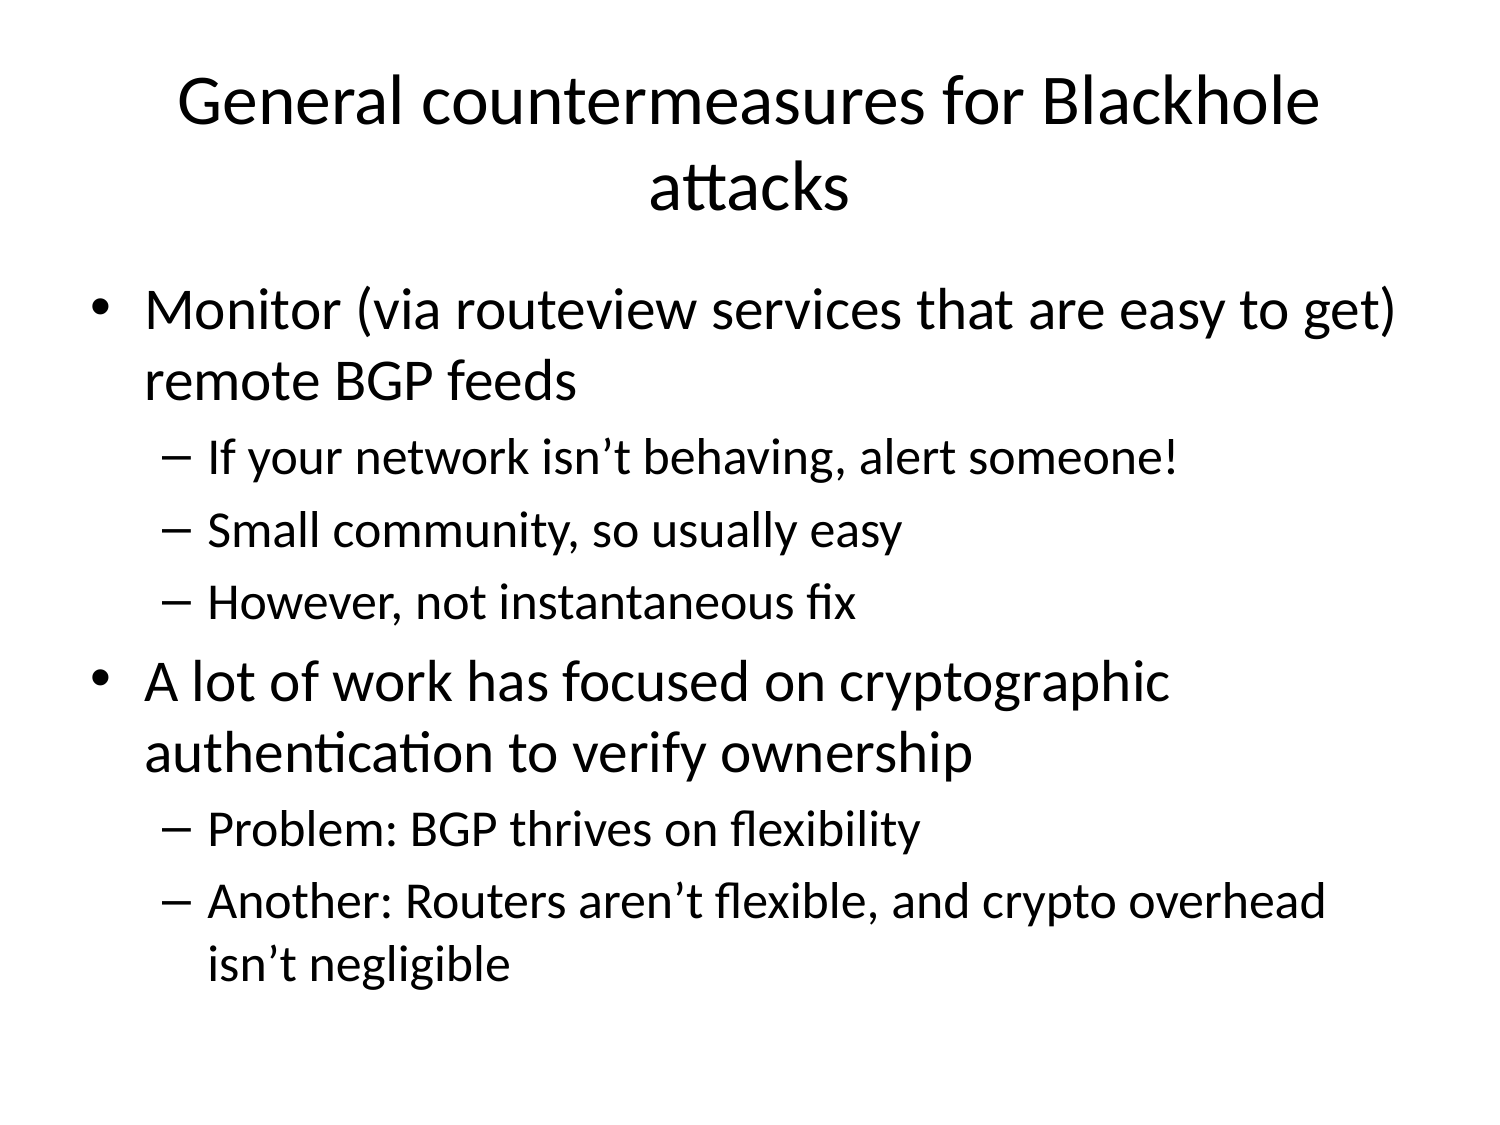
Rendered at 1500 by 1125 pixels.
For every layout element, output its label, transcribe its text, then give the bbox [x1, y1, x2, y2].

title General countermeasures for Blackhole attacks [75, 45, 1425, 233]
list Monitor (via routeview services that are easy to get) remote BGP feeds If your network isn’t behaving, alert someone! Small community, so usually easy However, not instantaneous fix A lot of work has focused on cryptographic authentication to verify ownership Problem: BGP thrives on flexibility Another: Routers aren’t flexible, and crypto overhead isn’t negligible [75, 262, 1425, 1005]
